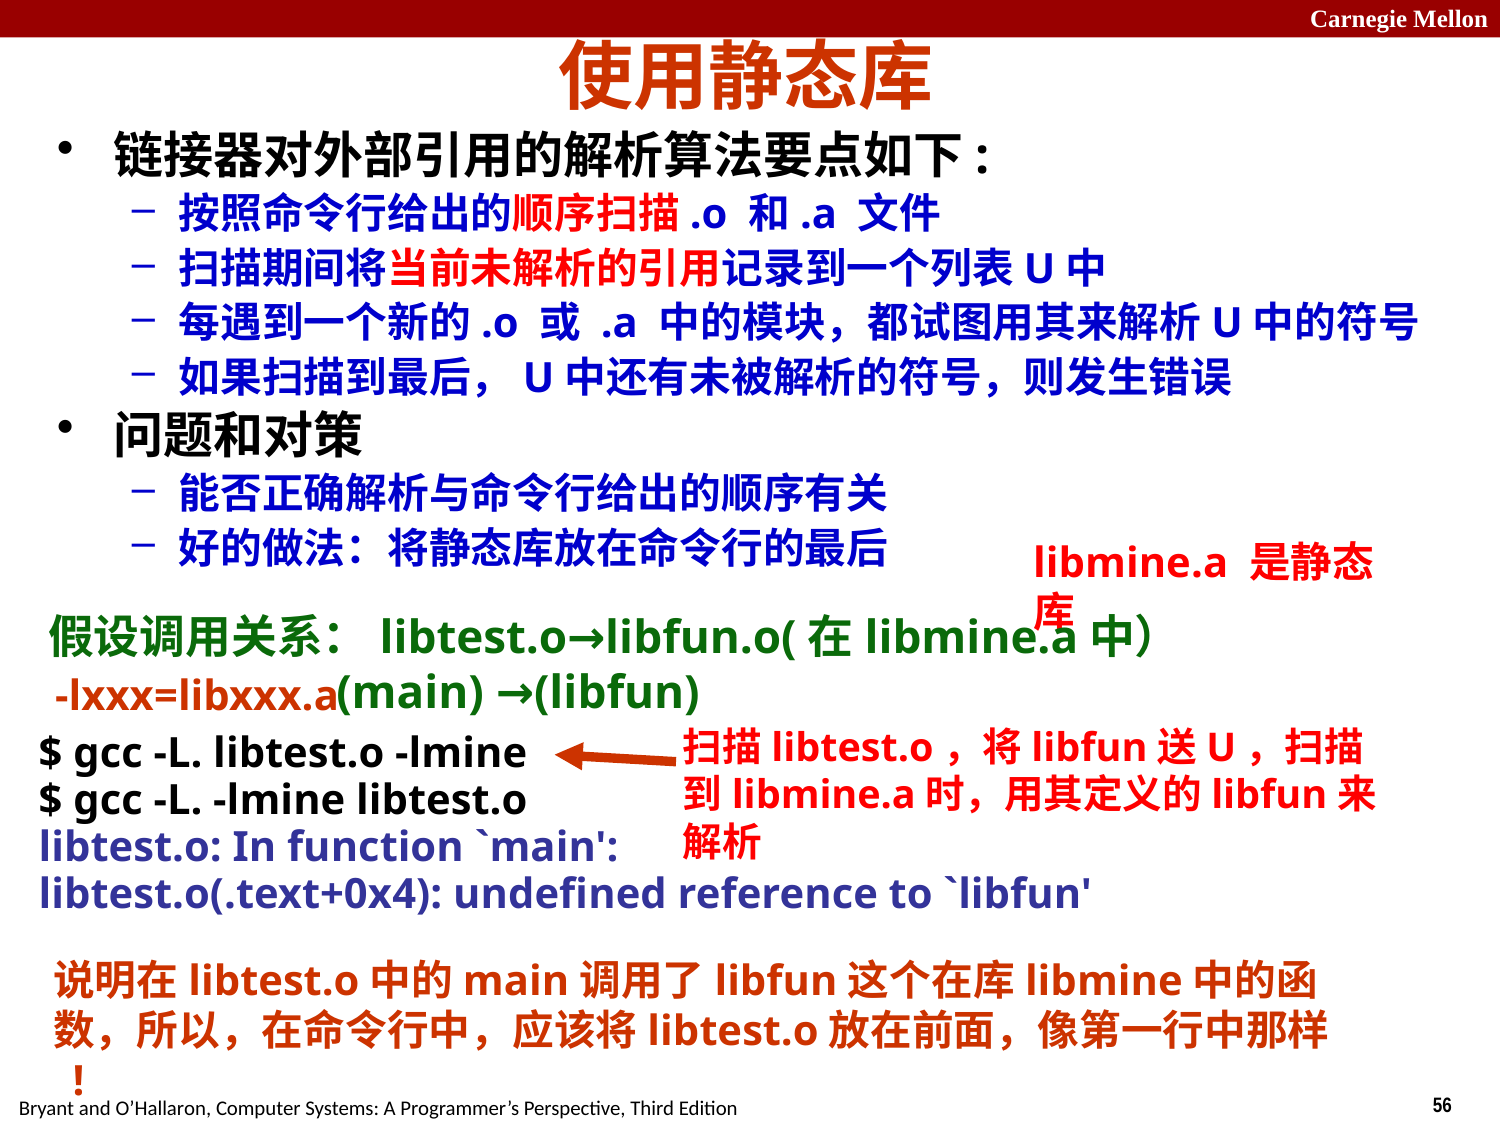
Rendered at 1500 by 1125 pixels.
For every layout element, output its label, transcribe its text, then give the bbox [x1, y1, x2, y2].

text_box 链接器对外部引用的解析算法要点如下: 按照命令行给出的顺序扫描.o 和.a 文件 扫描期间将当前未解析的引用记录到一个列表U中 每遇到一个新的.o 或 .a 中的模块，都试图用其来解析U中的符号 如果扫描到最后，U中还有未被解析的符号，则发生错误 问题和对策 能否正确解析与命令行给出的顺序有关 好的做法：将静态库放在命令行的最后 [41, 126, 1438, 688]
text_box 说明在libtest.o中的main调用了libfun这个在库libmine中的函数，所以，在命令行中，应该将libtest.o放在前面，像第一行中那样 ! [38, 946, 1360, 1112]
title 使用静态库 [63, 21, 1430, 126]
text_box 假设调用关系：libtest.o→libfun.o(在libmine.a中） (main) →(libfun) [33, 600, 1248, 725]
text_box -lxxx=libxxx.a [40, 661, 393, 727]
text_box $ gcc -L. libtest.o -lmine $ gcc -L. -lmine libtest.o libtest.o: In function `main': libtest.o(.text+0x4): undefined reference to `libfun' [23, 722, 1291, 926]
text_box libmine.a 是静态库 [1018, 528, 1431, 644]
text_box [554, 714, 1406, 825]
